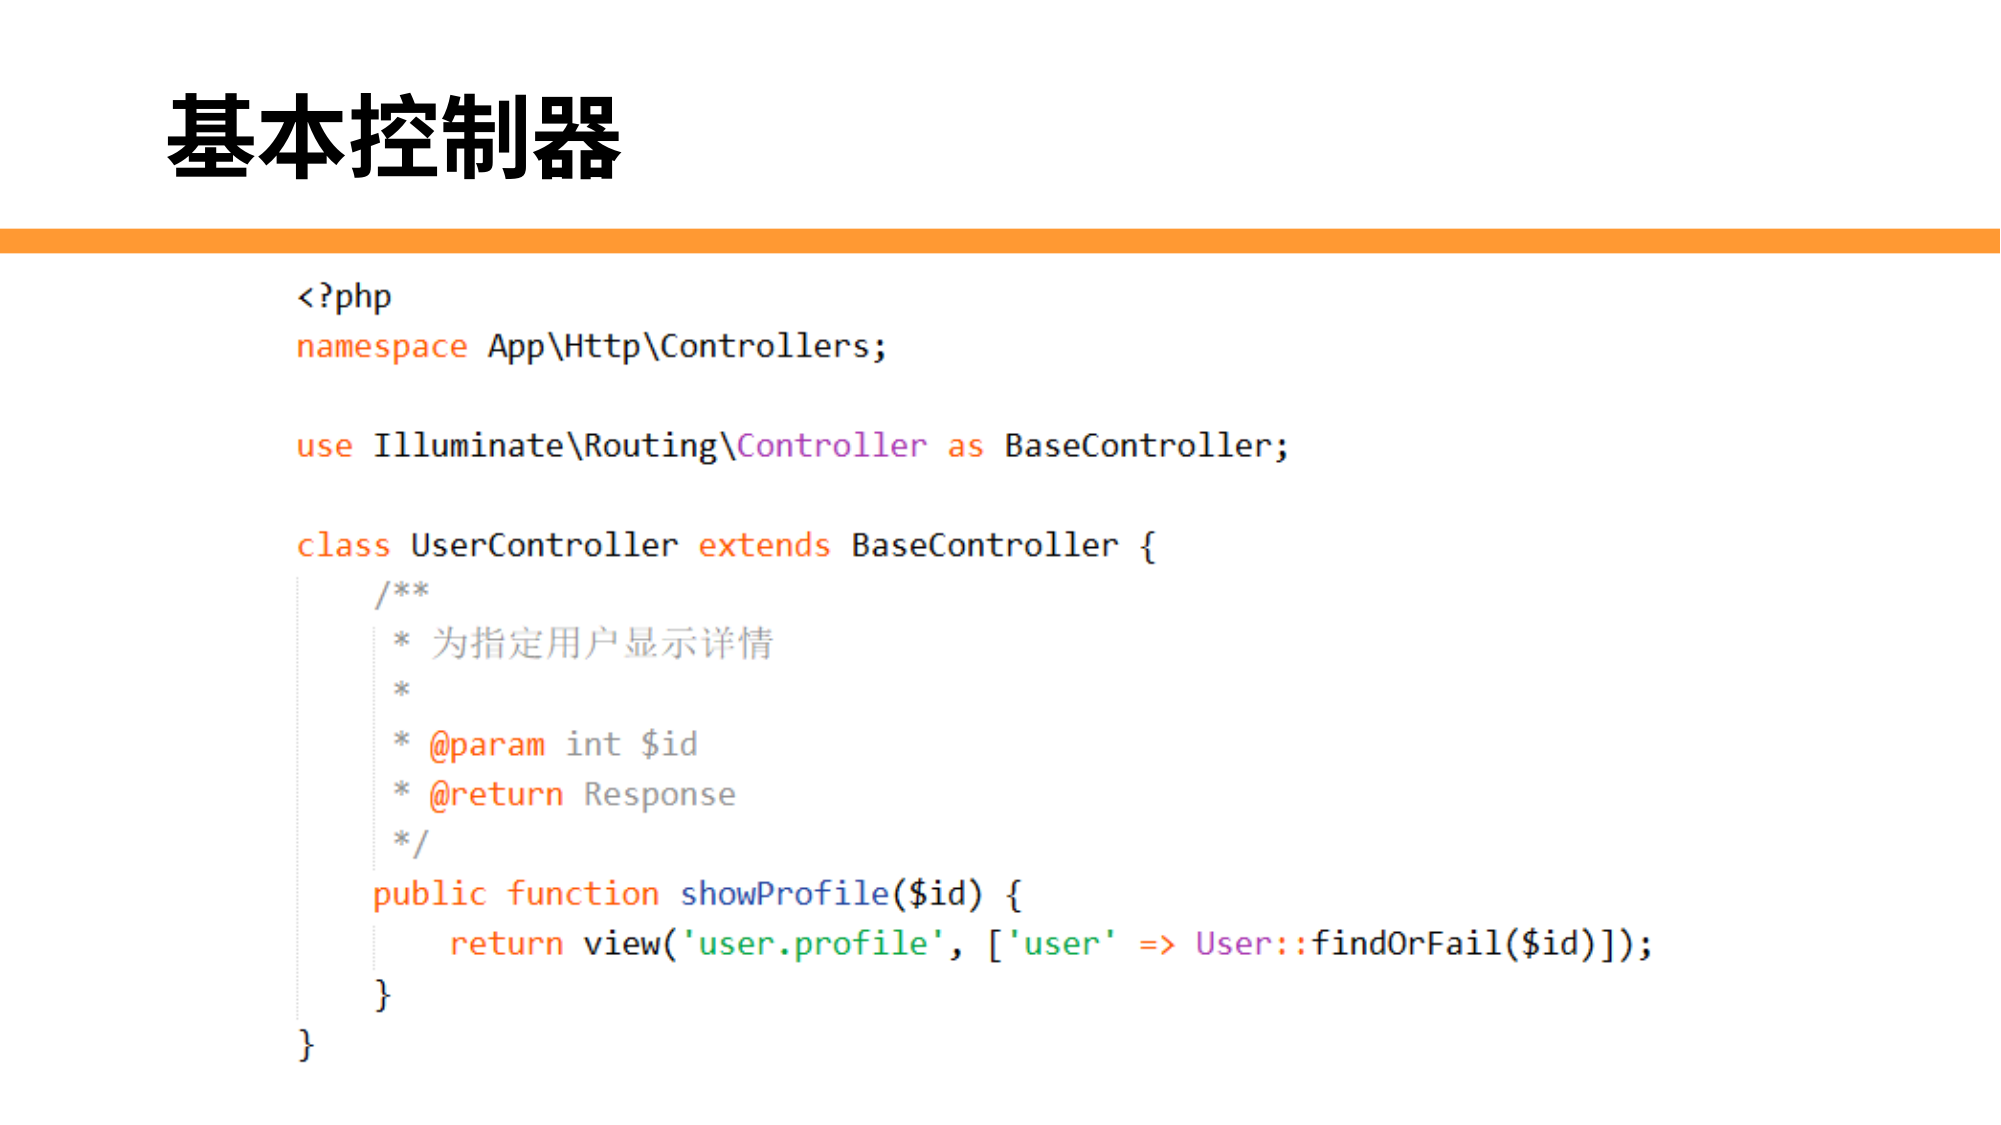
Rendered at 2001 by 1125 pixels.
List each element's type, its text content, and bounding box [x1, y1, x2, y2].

picture [293, 277, 1656, 1068]
list 基本控制器 [150, 84, 1387, 198]
